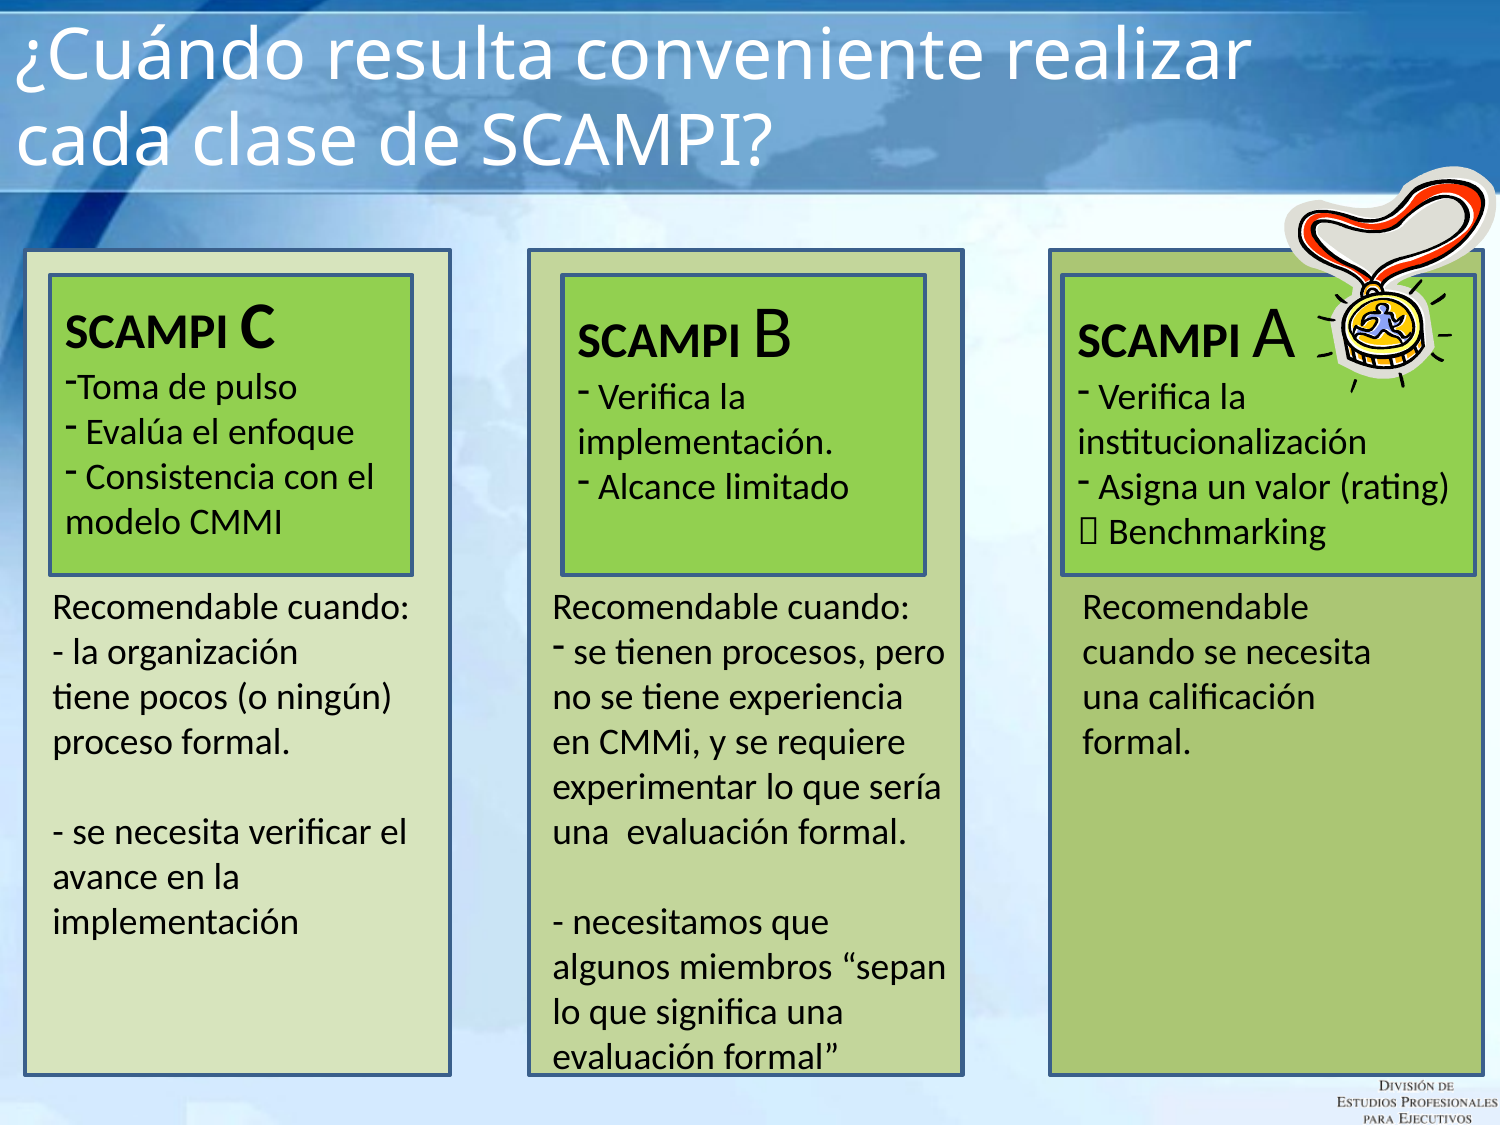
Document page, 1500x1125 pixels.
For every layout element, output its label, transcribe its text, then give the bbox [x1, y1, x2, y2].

text_box Recomendable cuando: - la organización tiene pocos (o ningún) proceso formal. - se necesita verificar el avance en la implementación [37, 574, 450, 950]
text_box Recomendable cuando se necesita una calificación formal. [1067, 574, 1438, 770]
title ¿Cuándo resulta conveniente realizar cada clase de SCAMPI? [0, 0, 1350, 188]
text_box [527, 248, 965, 1077]
text_box [23, 248, 452, 1077]
text_box SCAMPI B Verifica la implementación. Alcance limitado [560, 273, 927, 574]
text_box SCAMPI C Toma de pulso Evalúa el enfoque Consistencia con el modelo CMMI [48, 273, 414, 574]
text_box [1048, 248, 1485, 1077]
text_box Recomendable cuando: se tienen procesos, pero no se tiene experiencia en CMMi, y se requiere experimentar lo que sería una evaluación formal. - necesitamos que algunos miembros “sepan lo que significa una evaluación formal” [537, 574, 963, 1085]
picture [0, 0, 1500, 1125]
text_box SCAMPI A Verifica la institucionalización Asigna un valor (rating)  Benchmarking [1060, 273, 1477, 577]
text_box [12, 0, 401, 126]
